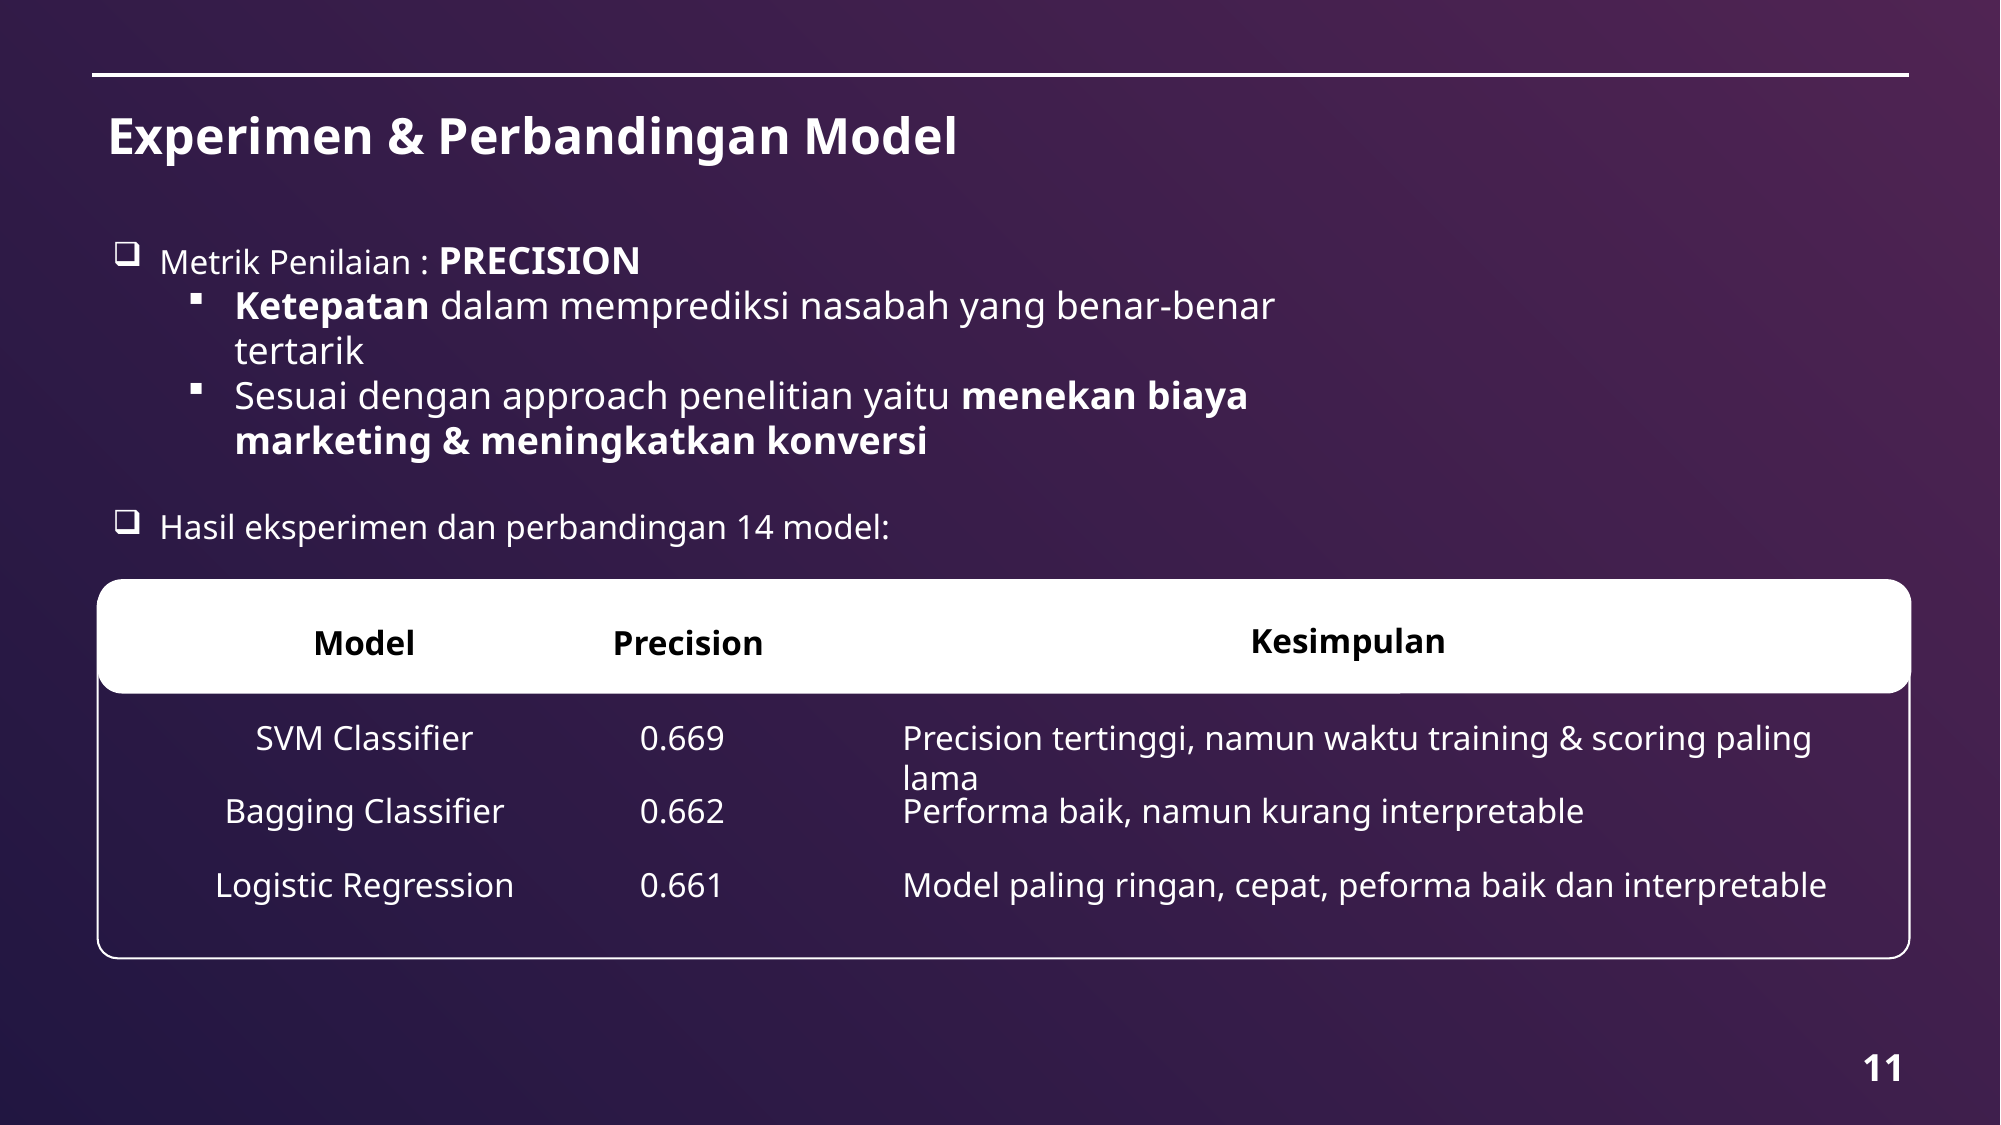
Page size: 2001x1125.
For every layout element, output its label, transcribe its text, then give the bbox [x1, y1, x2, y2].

text_box Model [120, 614, 542, 670]
text_box Kesimpulan [807, 612, 1889, 667]
text_box Logistic Regression [120, 856, 536, 912]
text_box Bagging Classifier [120, 783, 536, 838]
text_box Precision tertinggi, namun waktu training & scoring paling lama [887, 710, 1884, 783]
text_box Metrik Penilaian : PRECISION Ketepatan dalam memprediksi nasabah yang benar-benar tertarik Sesuai dengan approach penelitian yaitu menekan biaya marketing & meningkatkan konversi Hasil eksperimen dan perbandingan 14 model: [97, 229, 1401, 554]
text_box [96, 585, 1911, 960]
text_box 0.669 [536, 710, 829, 765]
text_box 11 [1843, 1036, 1924, 1097]
text_box 0.661 [536, 856, 829, 912]
text_box Performa baik, namun kurang interpretable [887, 783, 1884, 838]
text_box Model paling ringan, cepat, peforma baik dan interpretable [887, 856, 1884, 912]
text_box Experimen & Perbandingan Model [92, 97, 1379, 173]
text_box 0.662 [536, 783, 829, 838]
text_box SVM Classifier [120, 710, 536, 765]
text_box Precision [542, 614, 834, 670]
text_box [97, 578, 1913, 678]
